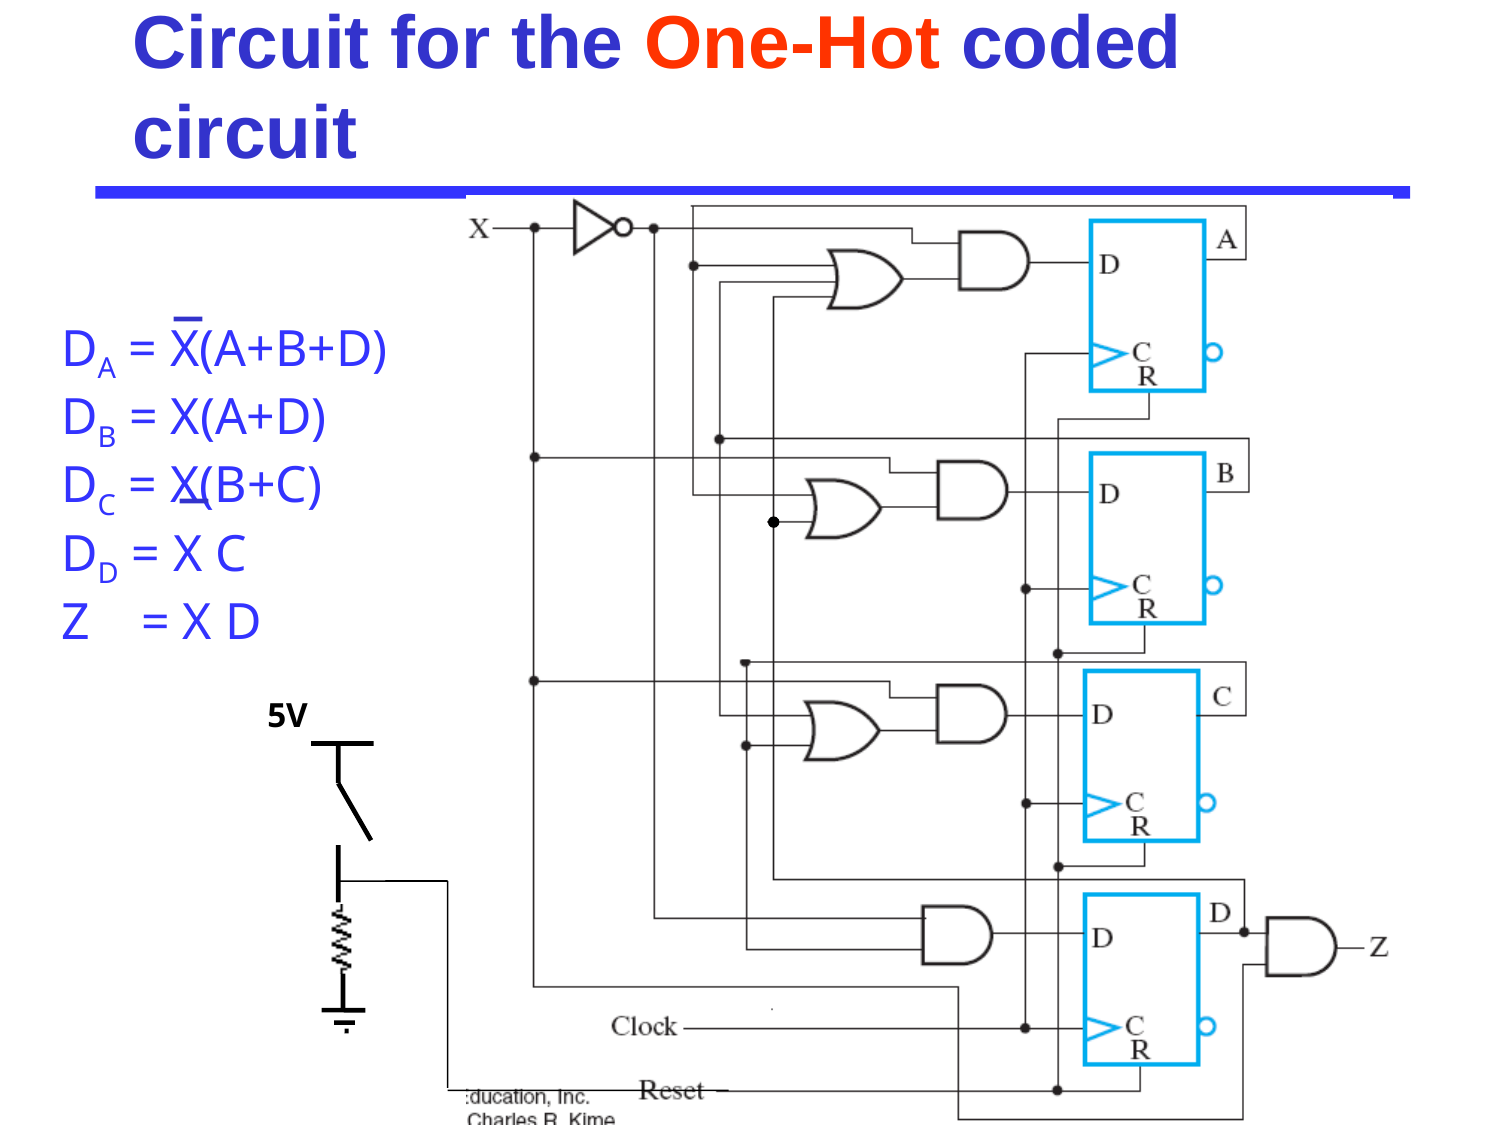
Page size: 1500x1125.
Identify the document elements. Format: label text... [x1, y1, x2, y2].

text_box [252, 686, 729, 1091]
text_box DA = X(A+B+D) DB = X(A+D) DC = X(B+C) DD = X C Z = X D [46, 308, 460, 657]
title Circuit for the One-Hot coded circuit [117, 0, 1393, 168]
picture [466, 195, 1393, 1125]
